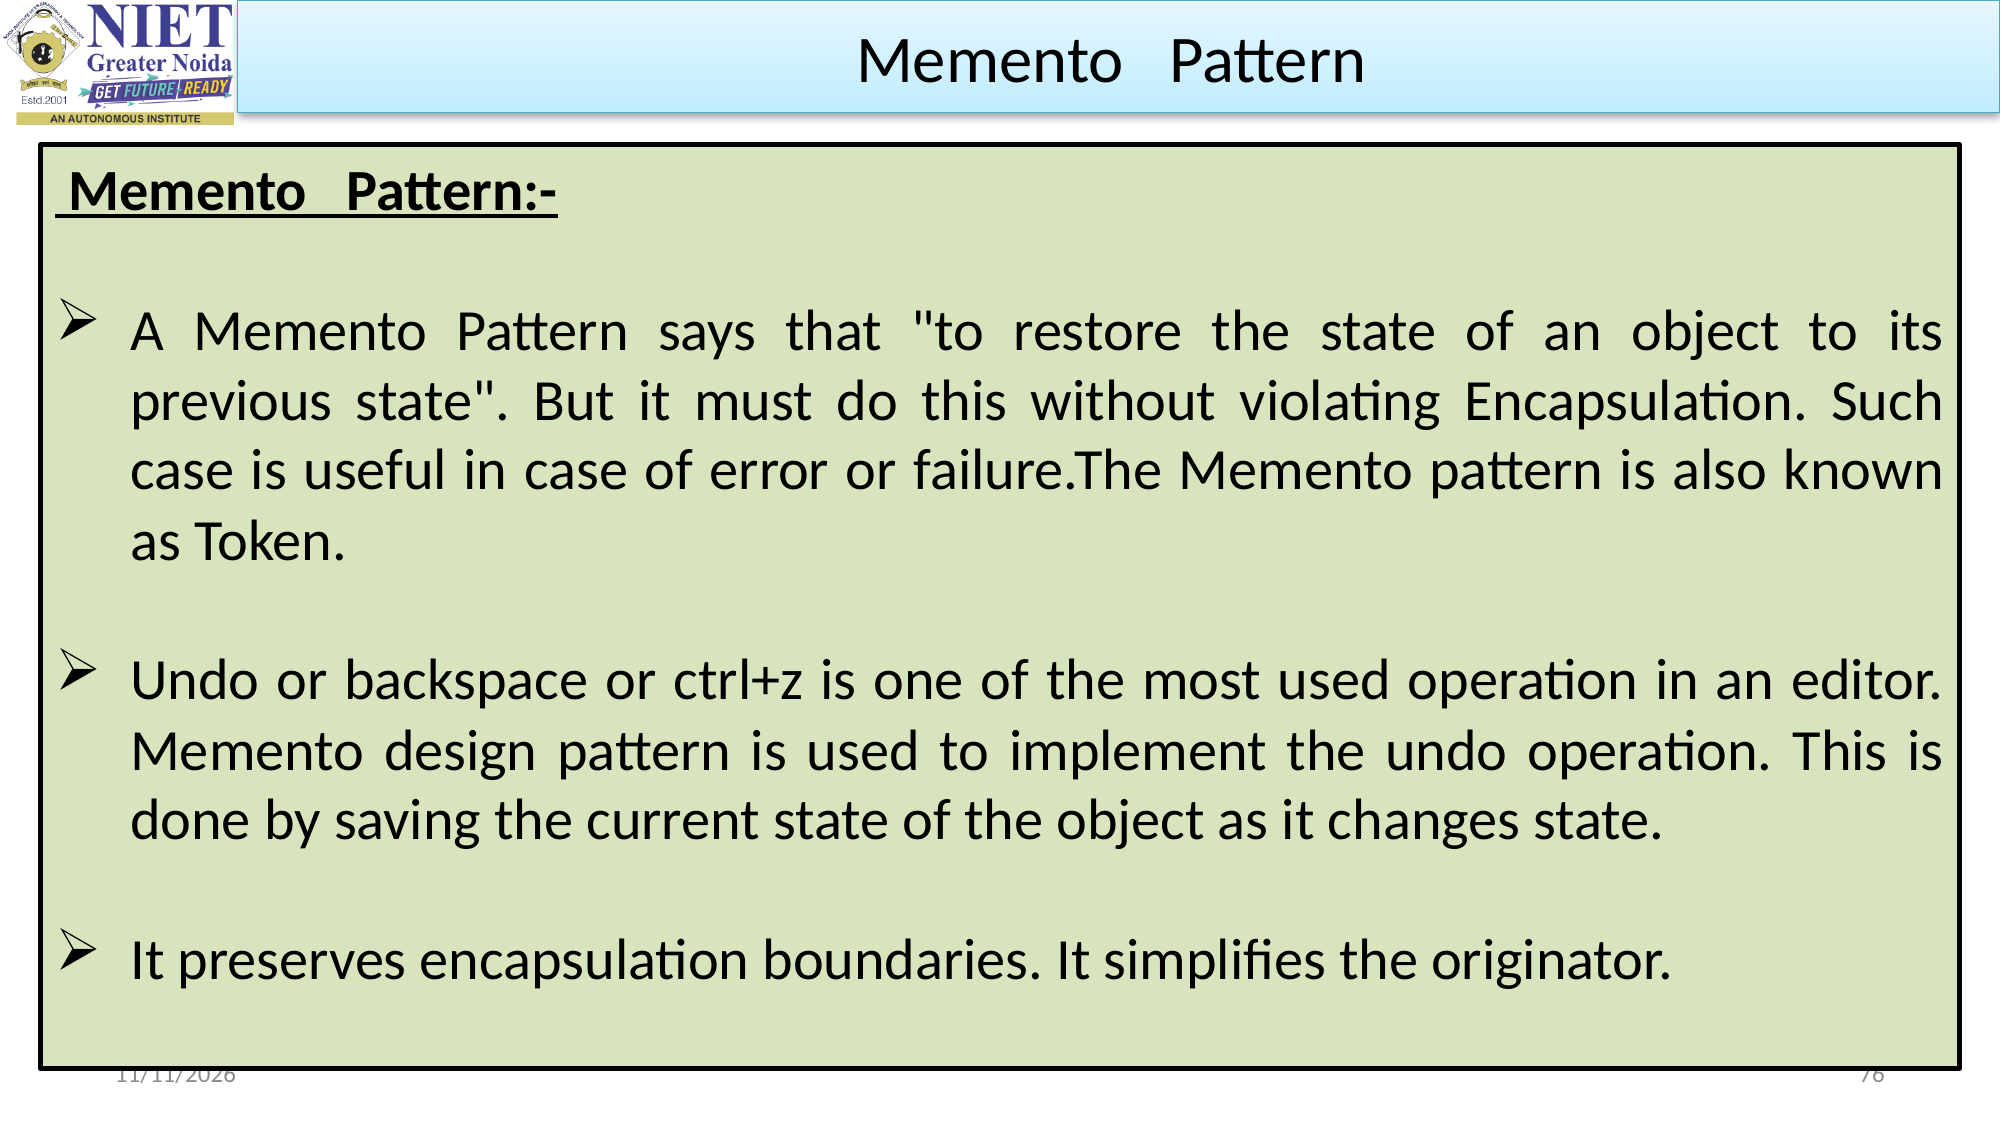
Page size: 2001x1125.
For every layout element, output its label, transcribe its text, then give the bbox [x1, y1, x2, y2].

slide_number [99, 1069, 567, 1103]
text_box Memento Pattern:- A Memento Pattern says that "to restore the state of an object to its previous state". But it must do this without violating Encapsulation. Such case is useful in case of error or failure.The Memento pattern is also known as Token. Undo or backspace or ctrl+z is one of the most used operation in an editor. Memento design pattern is used to implement the undo operation. This is done by saving the current state of the object as it changes state. It preserves encapsulation boundaries. It simplifies the originator. [40, 144, 1960, 1069]
text_box Memento Pattern [237, 0, 2000, 113]
picture [3, 2, 234, 125]
slide_number 76 [1433, 1069, 1900, 1103]
